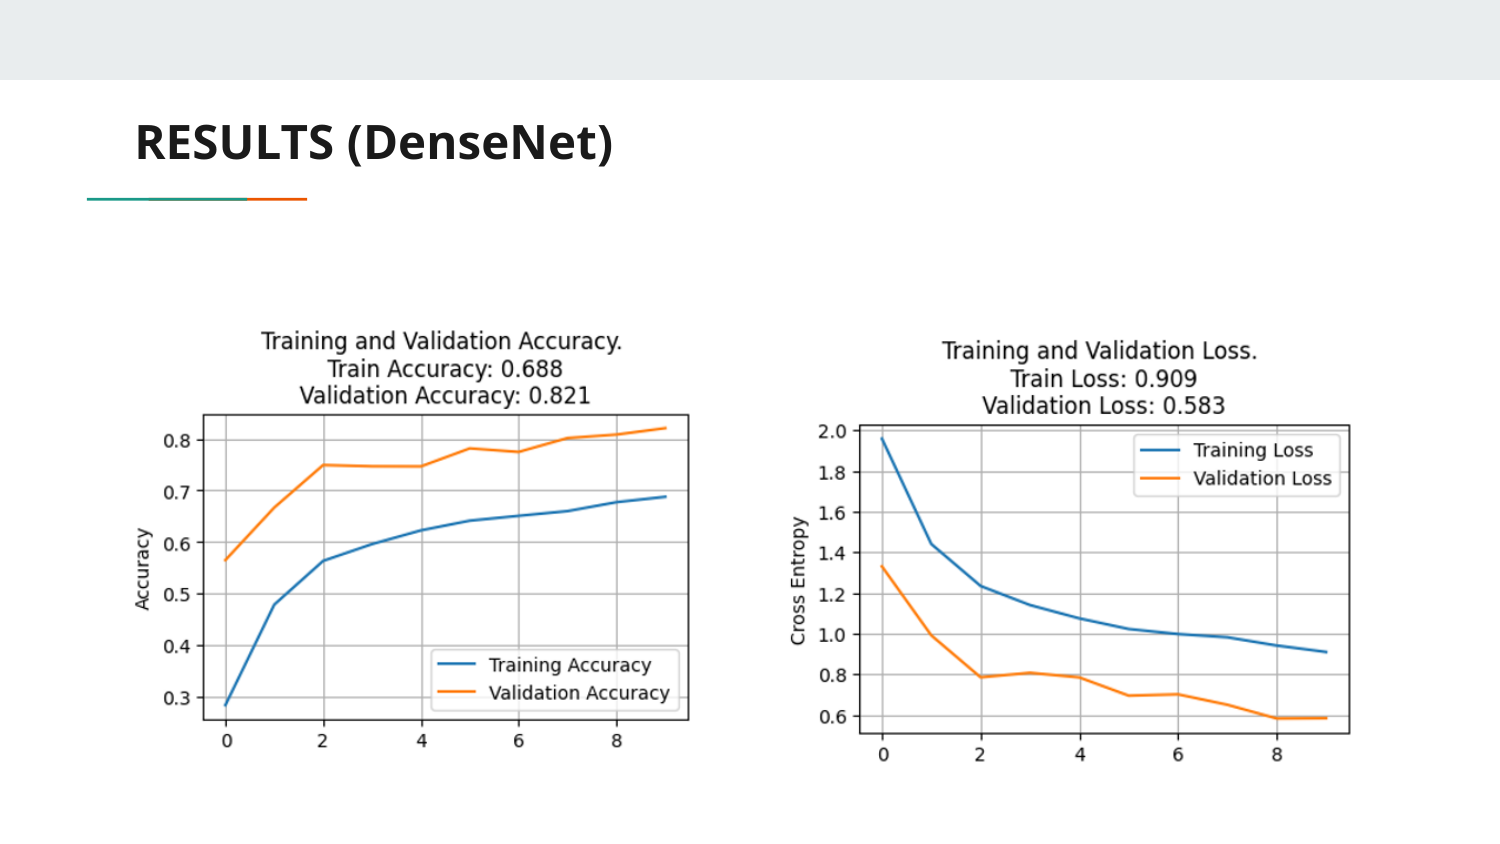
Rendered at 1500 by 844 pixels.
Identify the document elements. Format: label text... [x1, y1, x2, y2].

picture [780, 328, 1372, 766]
title RESULTS (DenseNet) [119, 97, 1381, 185]
picture [121, 315, 713, 754]
